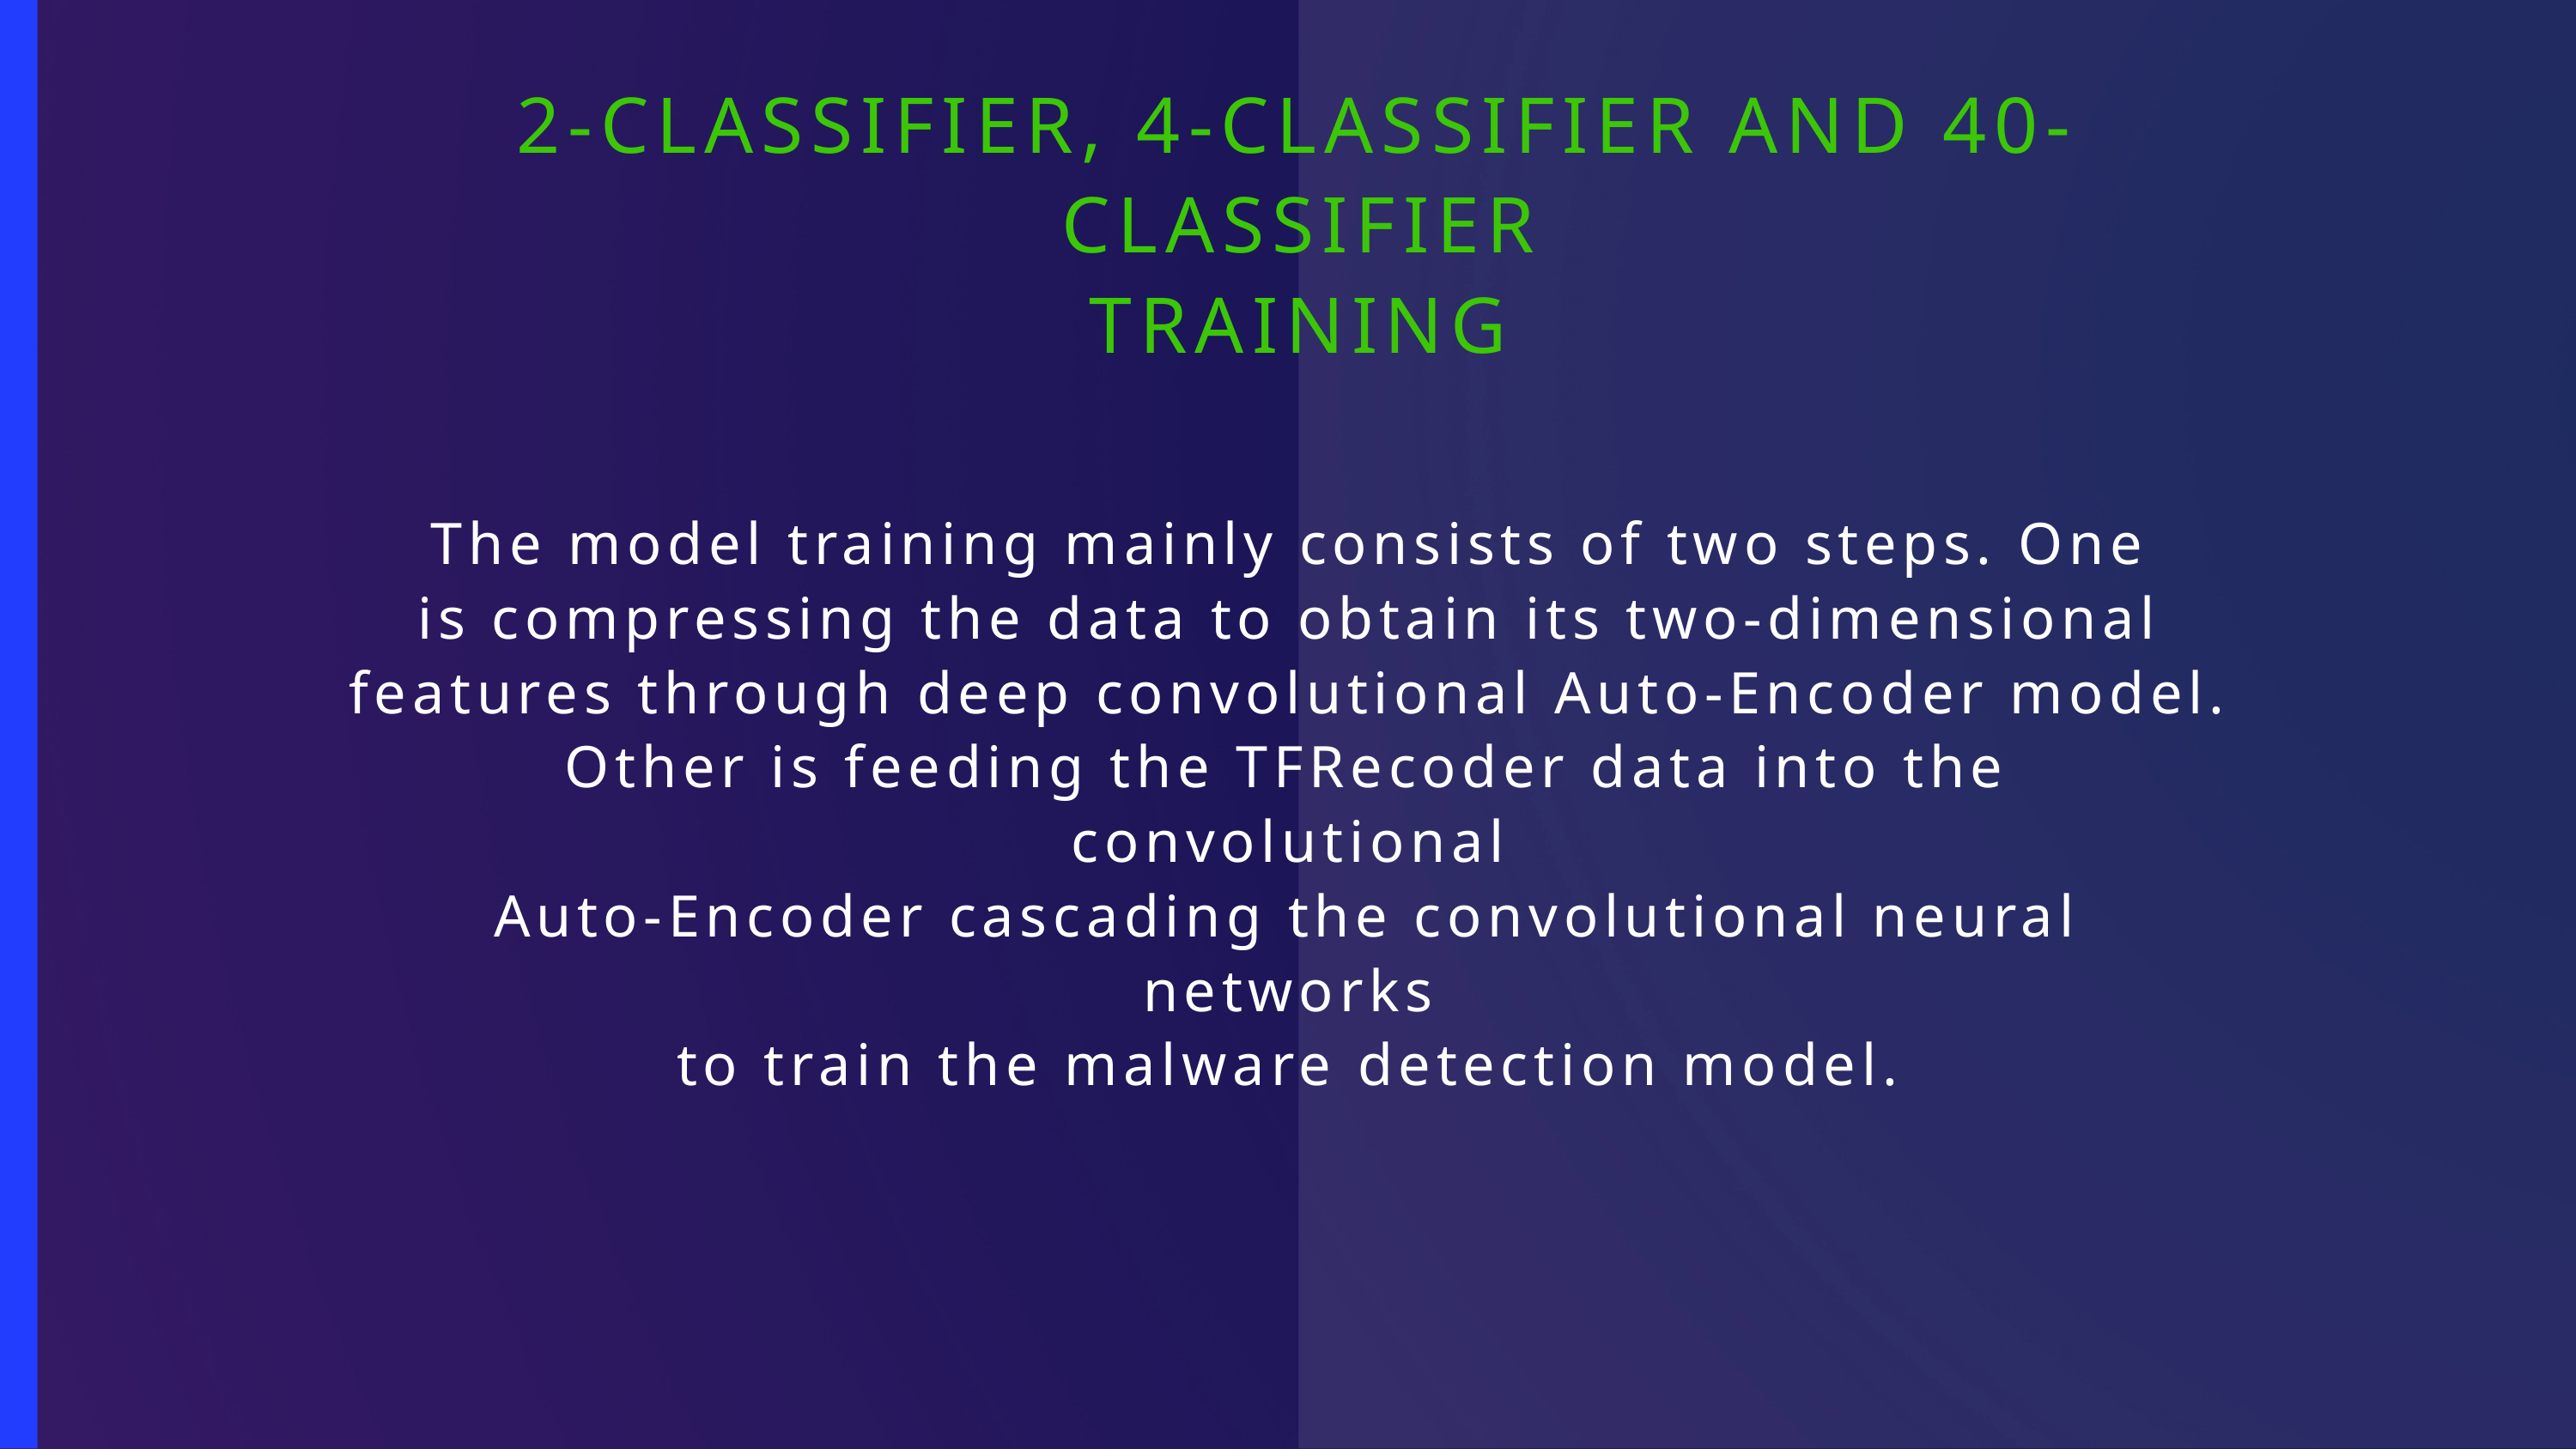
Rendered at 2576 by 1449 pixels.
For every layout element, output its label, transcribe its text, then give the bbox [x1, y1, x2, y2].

text_box [0, 0, 38, 1449]
text_box [1298, 0, 2576, 1449]
text_box The model training mainly consists of two steps. One is compressing the data to obtain its two-dimensional features through deep convolutional Auto-Encoder model. Other is feeding the TFRecoder data into the convolutional Auto-Encoder cascading the convolutional neural networks to train the malware detection model. [343, 501, 2233, 1098]
text_box [38, 0, 1298, 1449]
text_box 2-CLASSIFIER, 4-CLASSIFIER AND 40-CLASSIFIER TRAINING [366, 68, 2232, 369]
